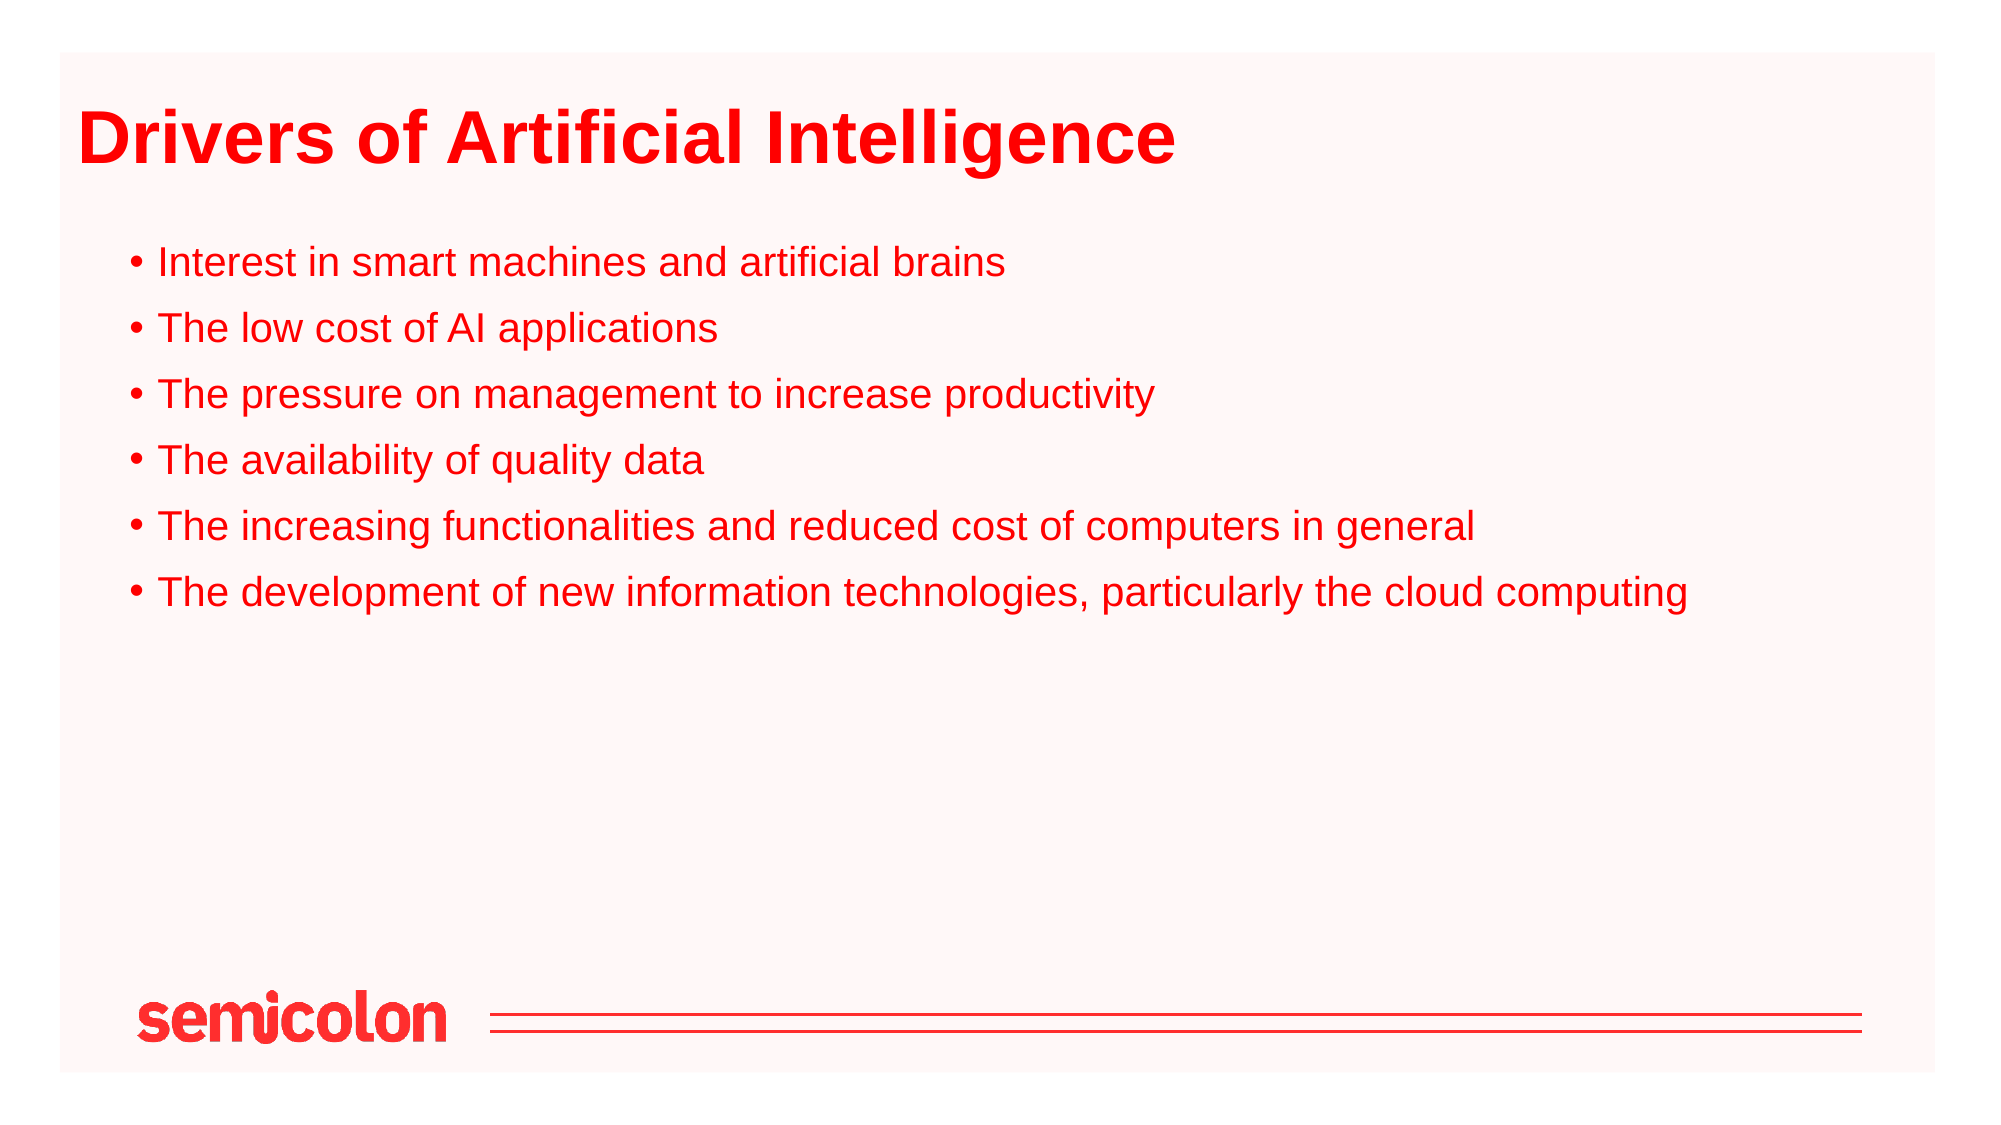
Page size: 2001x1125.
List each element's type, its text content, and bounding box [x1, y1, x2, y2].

list Interest in smart machines and artificial brains The low cost of AI applications The pressure on management to increase productivity The availability of quality data The increasing functionalities and reduced cost of computers in general The development of new information technologies, particularly the cloud computing [99, 233, 1825, 887]
title Drivers of Artificial Intelligence [62, 37, 1788, 241]
picture [137, 990, 446, 1044]
